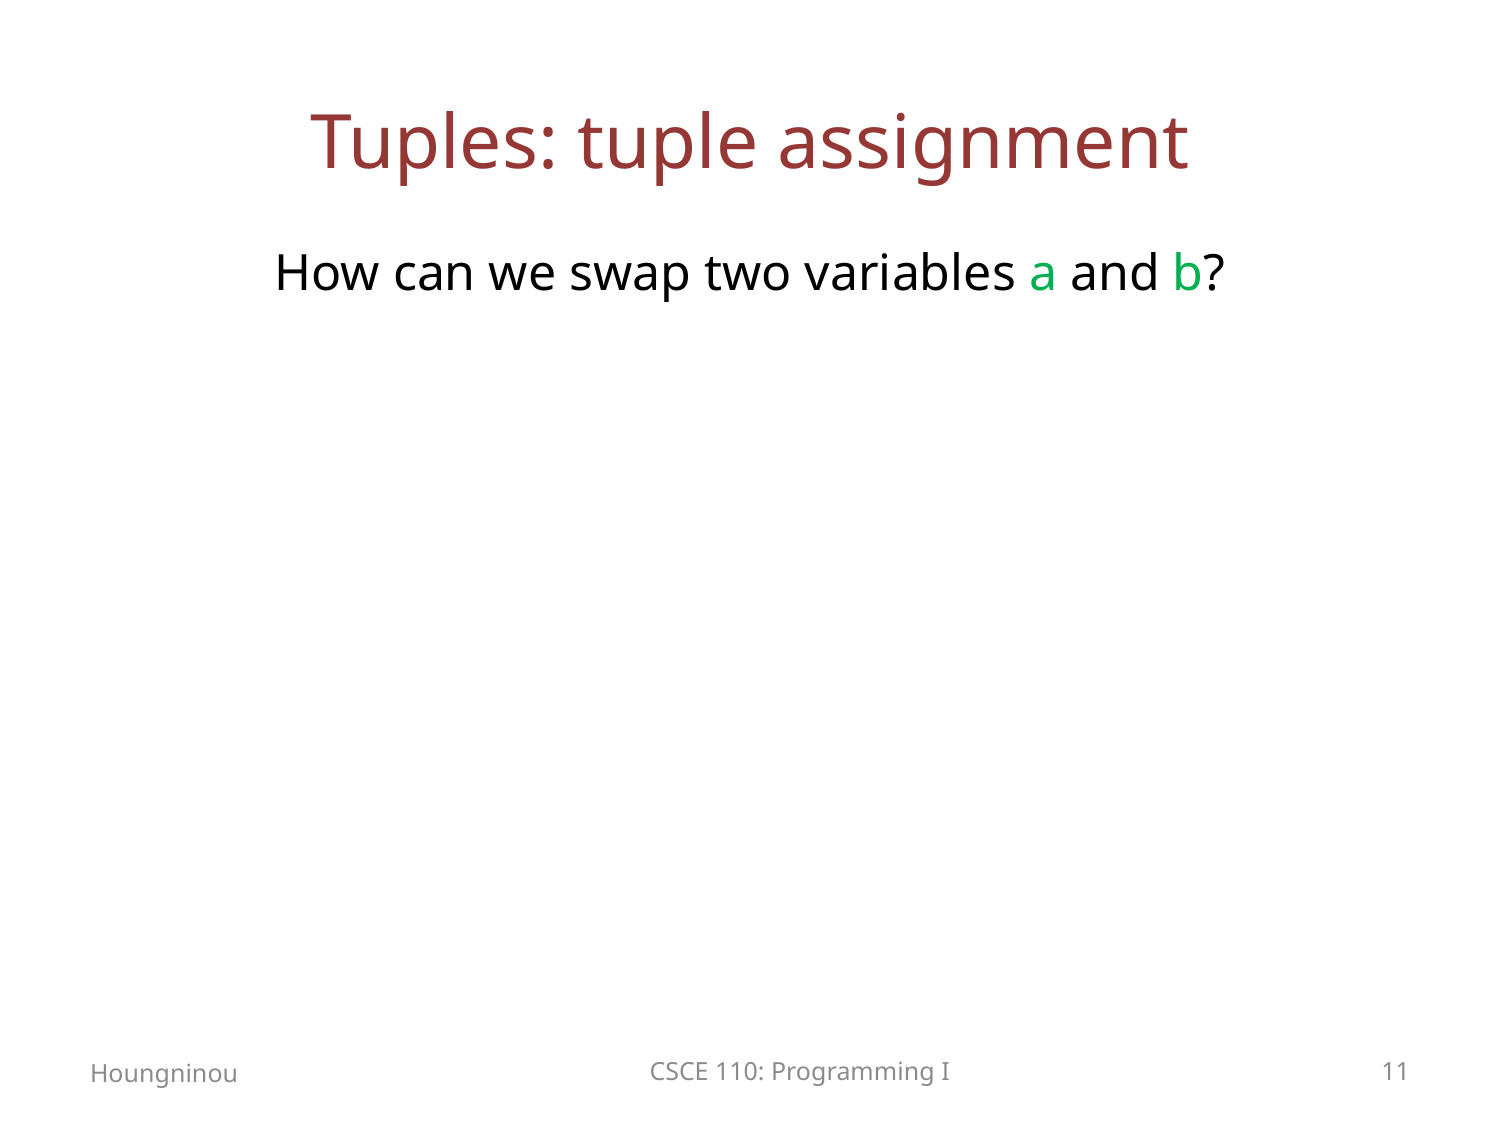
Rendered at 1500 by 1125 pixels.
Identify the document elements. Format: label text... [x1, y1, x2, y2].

title Tuples: tuple assignment [75, 45, 1425, 232]
list How can we swap two variables a and b? [75, 232, 1425, 1005]
footer CSCE 110: Programming I [512, 1042, 1088, 1103]
slide_number 11 [1088, 1042, 1425, 1103]
slide_number Houngninou [75, 1042, 425, 1103]
